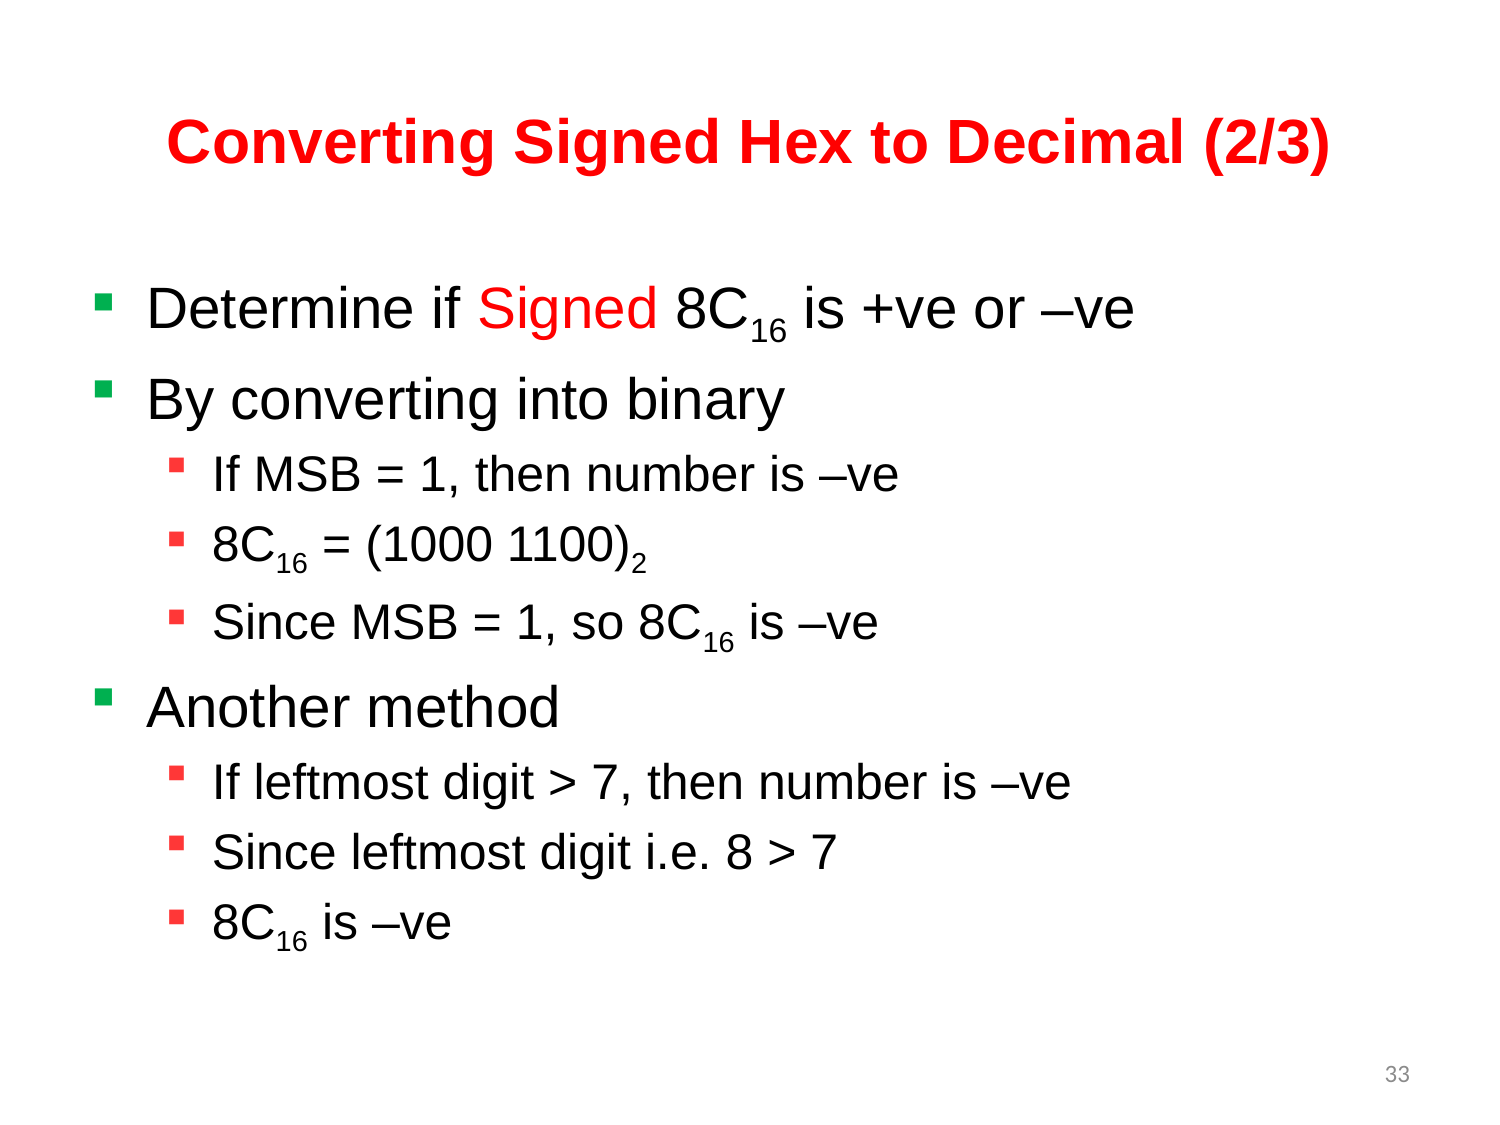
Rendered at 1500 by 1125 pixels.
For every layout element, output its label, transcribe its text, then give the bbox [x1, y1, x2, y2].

slide_number 33 [1074, 1042, 1425, 1103]
title Converting Signed Hex to Decimal (2/3) [75, 45, 1425, 233]
list Determine if Signed 8C16 is +ve or –ve By converting into binary If MSB = 1, then number is –ve 8C16 = (1000 1100)2 Since MSB = 1, so 8C16 is –ve Another method If leftmost digit > 7, then number is –ve Since leftmost digit i.e. 8 > 7 8C16 is –ve [75, 262, 1425, 1005]
